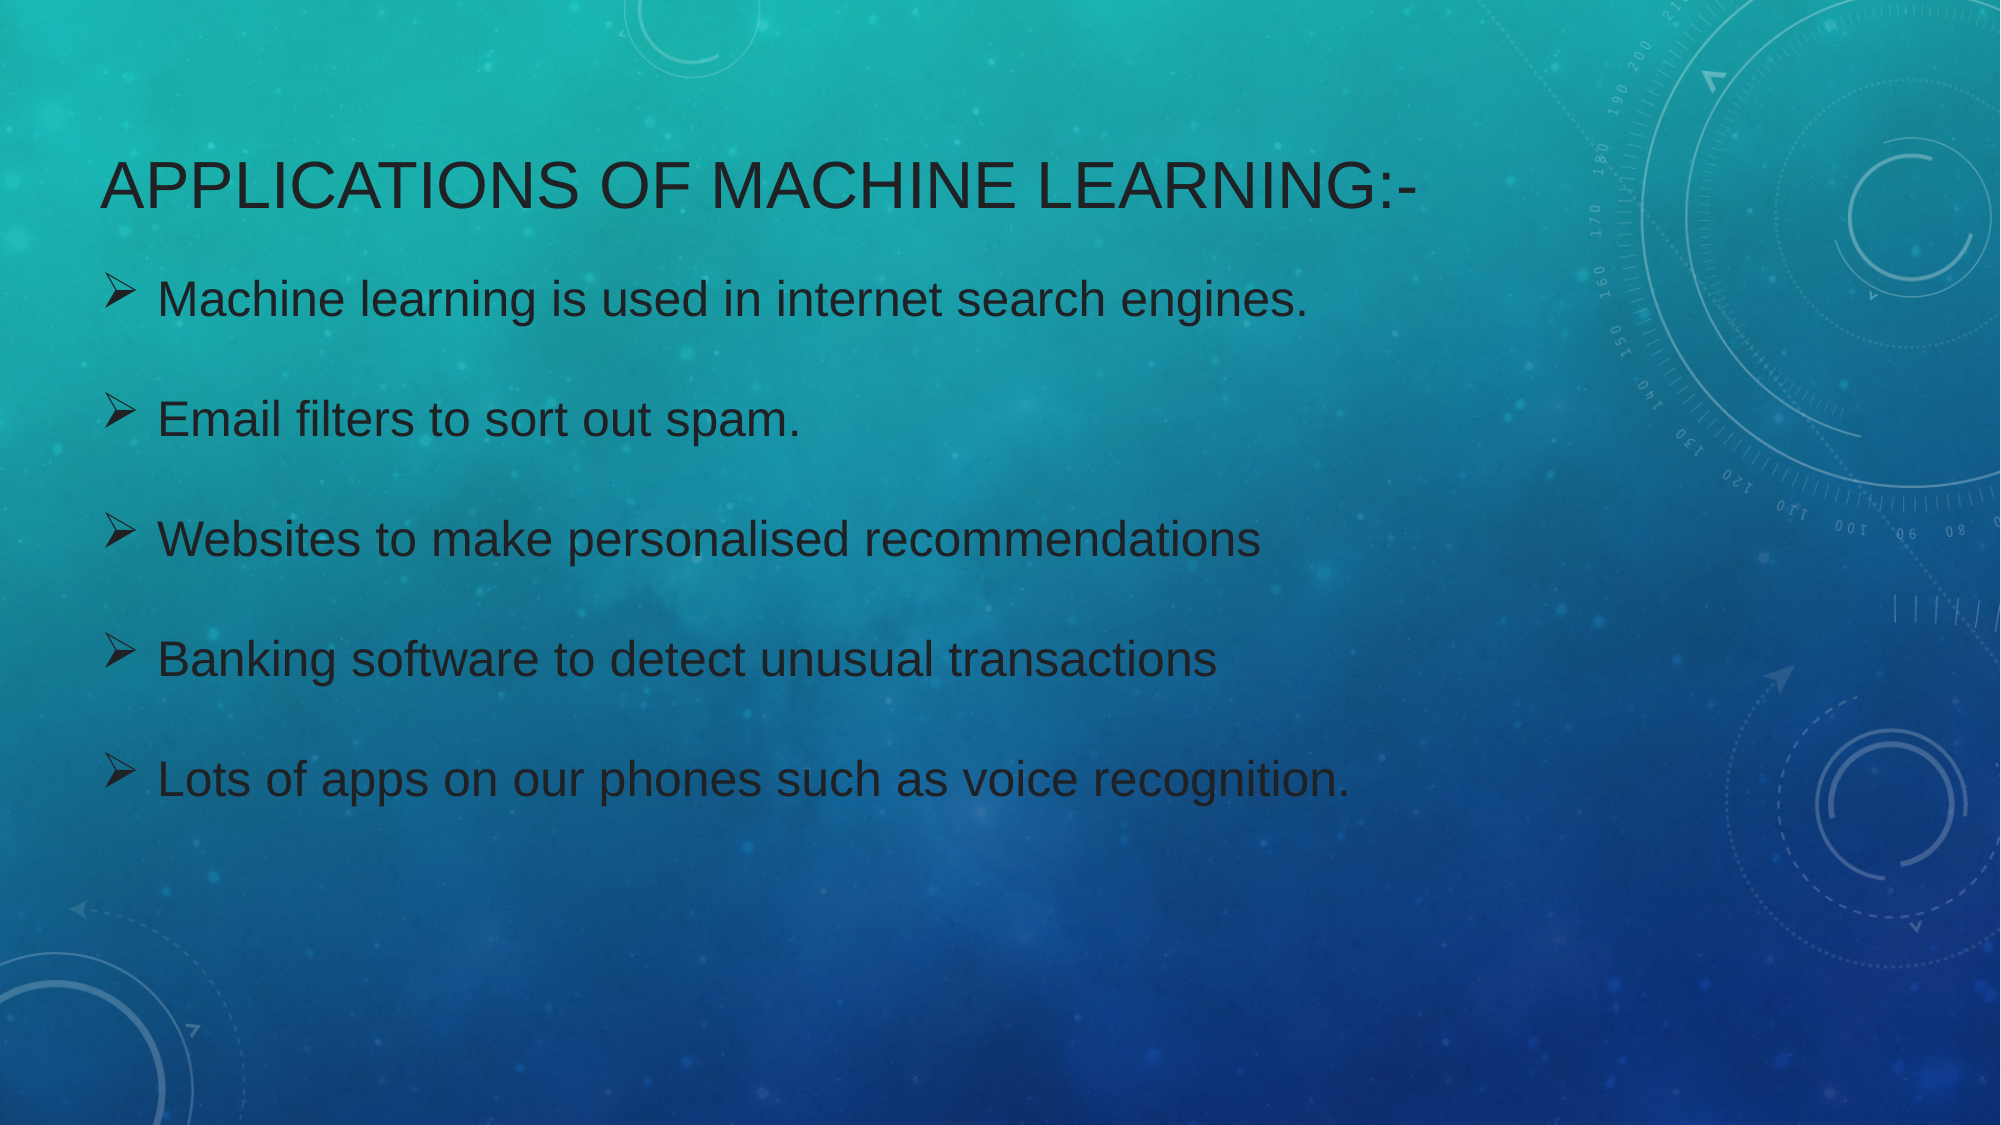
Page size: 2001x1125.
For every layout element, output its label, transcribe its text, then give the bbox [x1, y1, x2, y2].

text_box APPLICATIONS OF MACHINE LEARNING:- Machine learning is used in internet search engines. Email filters to sort out spam. Websites to make personalised recommendations Banking software to detect unusual transactions Lots of apps on our phones such as voice recognition. [86, 88, 1816, 1009]
picture [0, 0, 2001, 1125]
